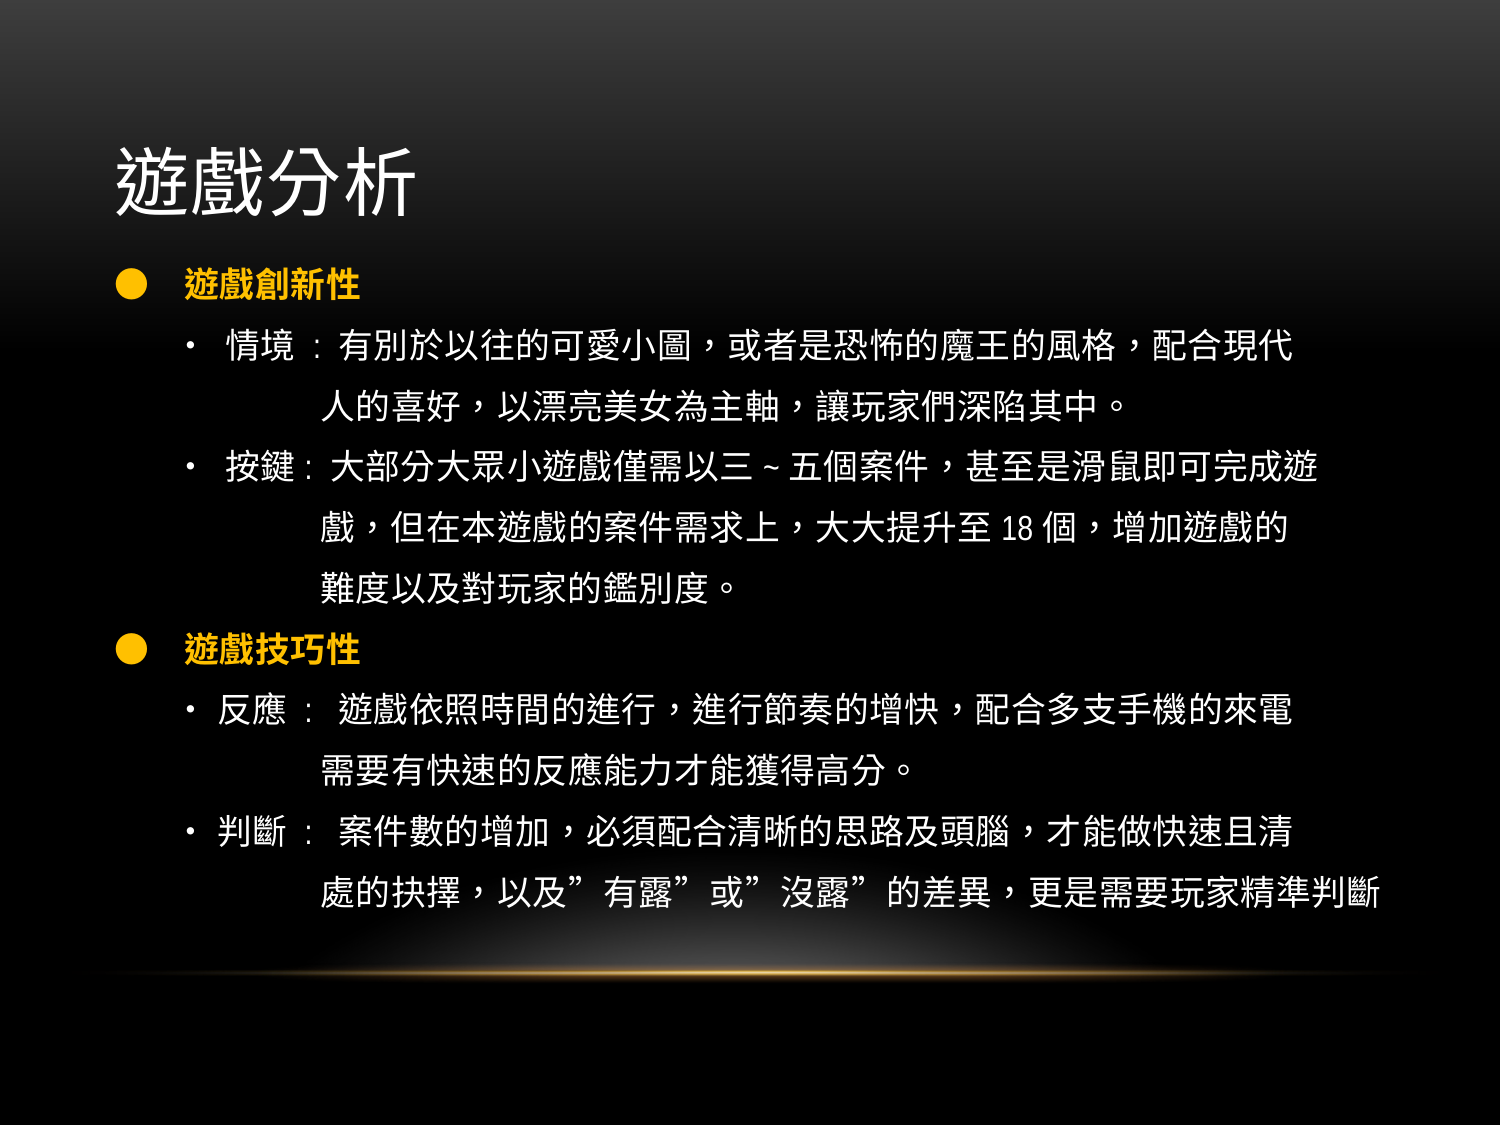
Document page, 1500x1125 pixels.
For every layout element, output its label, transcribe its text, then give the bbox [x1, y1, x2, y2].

title 遊戲分析 [99, 45, 1400, 233]
list ● 遊戲創新性 ‧ 情境 : 有別於以往的可愛小圖，或者是恐怖的魔王的風格，配合現代 人的喜好，以漂亮美女為主軸，讓玩家們深陷其中。 ‧ 按鍵: 大部分大眾小遊戲僅需以三~五個案件，甚至是滑鼠即可完成遊 戲，但在本遊戲的案件需求上，大大提升至18個，增加遊戲的 難度以及對玩家的鑑別度。 ● 遊戲技巧性 ‧反應 : 遊戲依照時間的進行，進行節奏的增快，配合多支手機的來電 需要有快速的反應能力才能獲得高分。 ‧判斷 : 案件數的增加，必須配合清晰的思路及頭腦，才能做快速且清 處的抉擇，以及”有露”或”沒露”的差異，更是需要玩家精準判斷 [99, 255, 1400, 931]
picture [0, 0, 1500, 1125]
